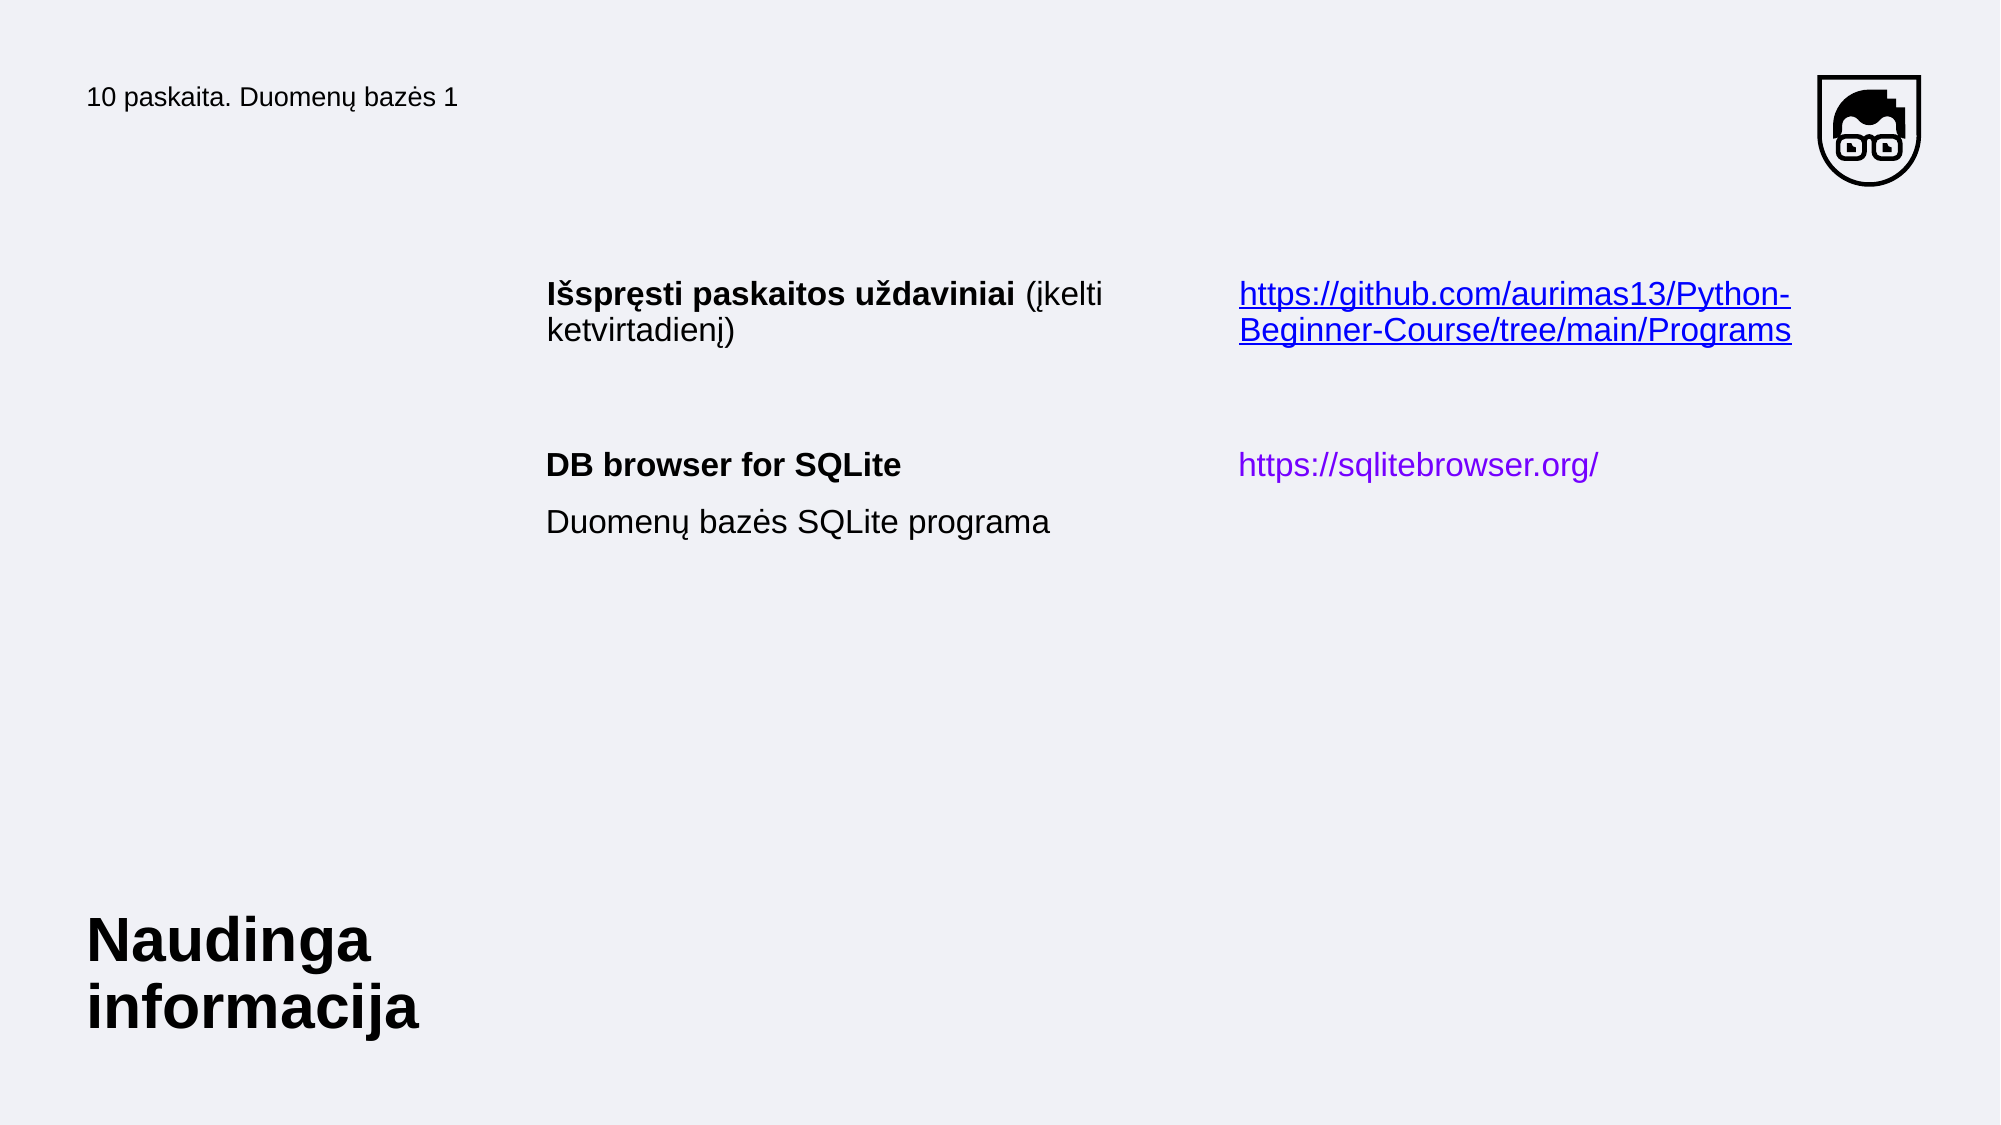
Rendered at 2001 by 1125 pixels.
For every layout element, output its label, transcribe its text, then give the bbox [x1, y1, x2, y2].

text_box Išspręsti paskaitos uždaviniai (įkelti ketvirtadienį) [539, 269, 1155, 379]
text_box 10 paskaita. Duomenų bazės 1 [78, 75, 1000, 150]
text_box https://github.com/aurimas13/Python-Beginner-Course/tree/main/Programs [1231, 269, 1907, 399]
text_box DB browser for SQLite [538, 440, 1154, 495]
text_box https://sqlitebrowser.org/ [1230, 440, 1922, 570]
text_box Naudinga informacija [78, 825, 464, 1050]
text_box Duomenų bazės SQLite programa [538, 497, 1154, 581]
